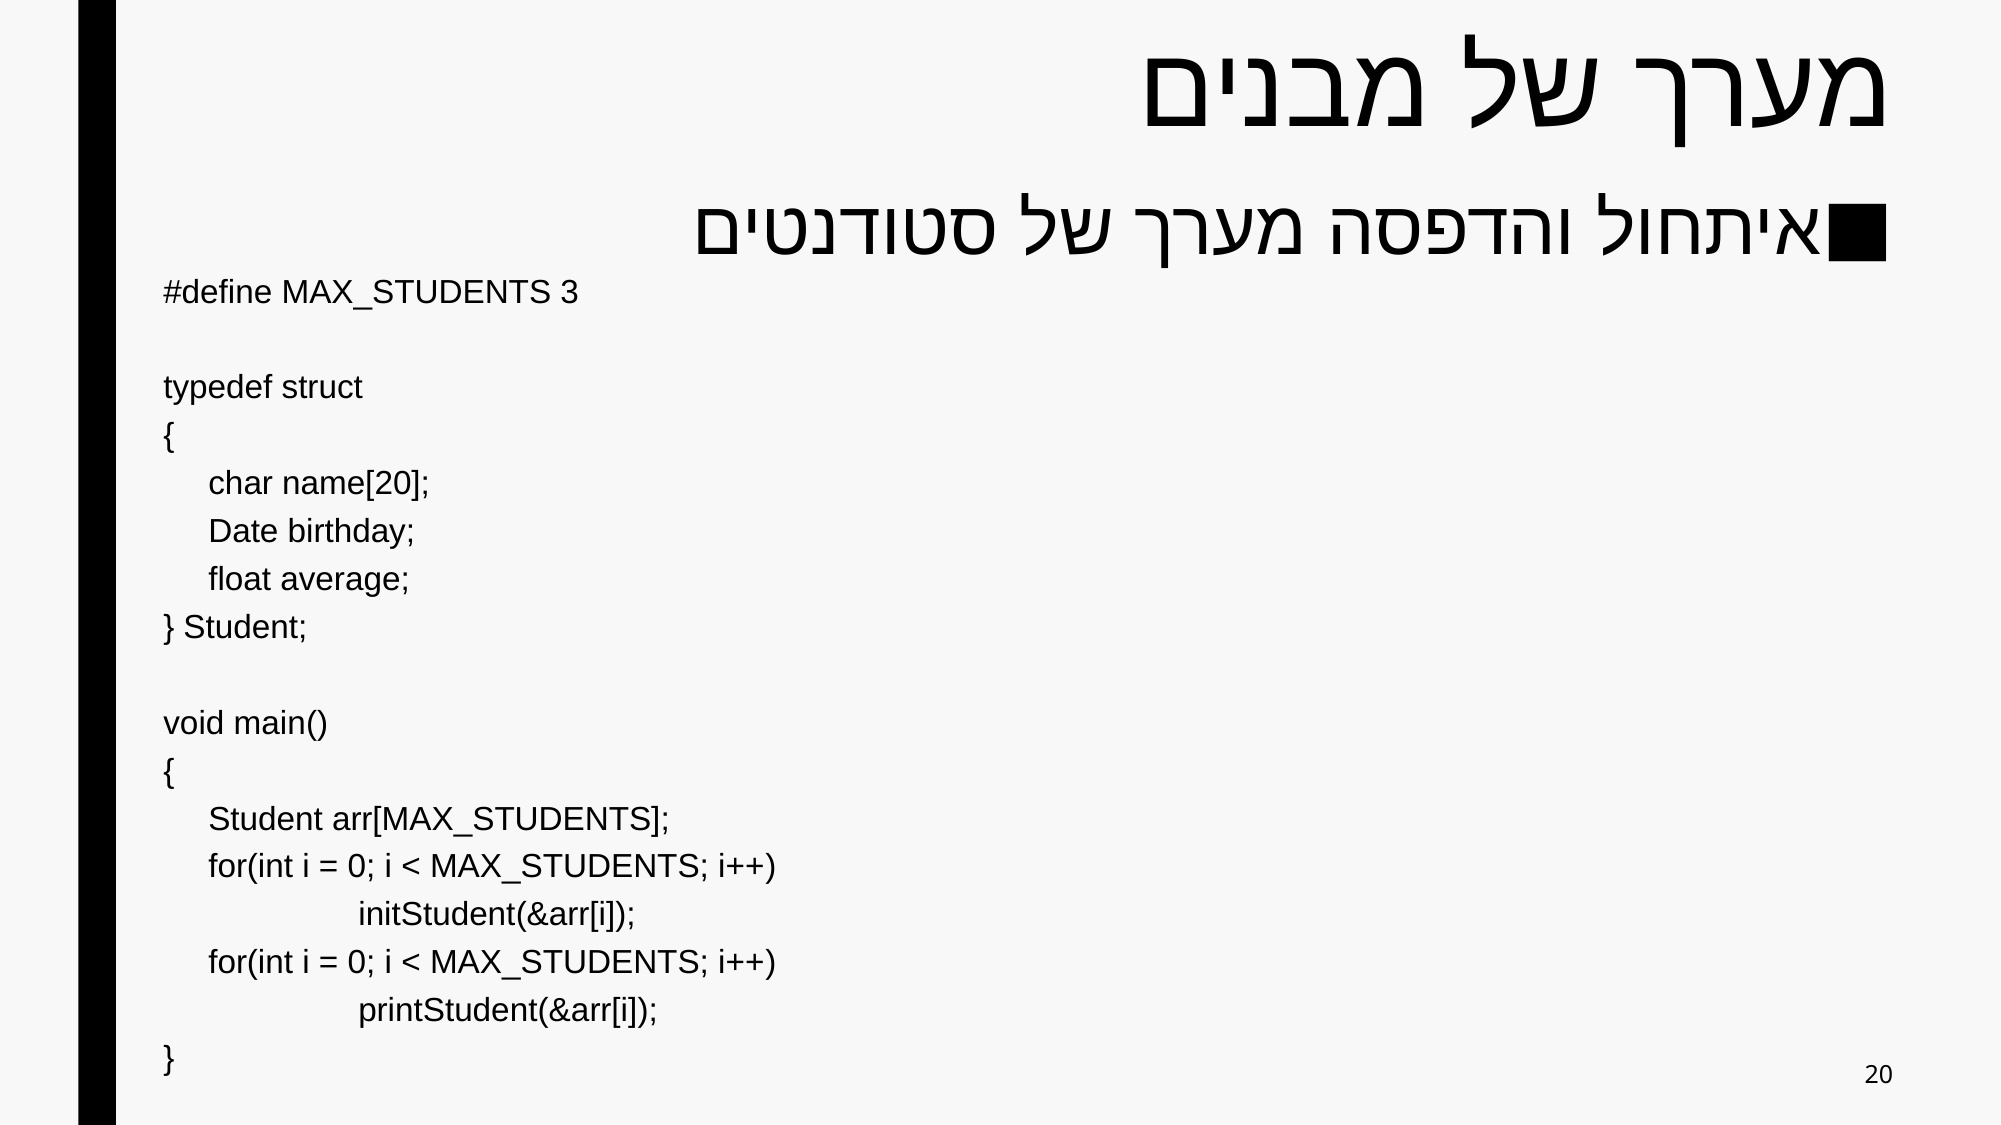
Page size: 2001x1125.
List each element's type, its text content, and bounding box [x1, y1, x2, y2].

list איתחול והדפסה מערך של סטודנטים [225, 189, 1908, 1043]
text_box #define MAX_STUDENTS 3 typedef struct { char name[20]; Date birthday; float average; } Student; void main() { Student arr[MAX_STUDENTS]; for(int i = 0; i < MAX_STUDENTS; i++) initStudent(&arr[i]); for(int i = 0; i < MAX_STUDENTS; i++) printStudent(&arr[i]); } [148, 254, 1091, 1125]
title מערך של מבנים [225, 22, 1908, 189]
slide_number 20 [1646, 1042, 1908, 1109]
